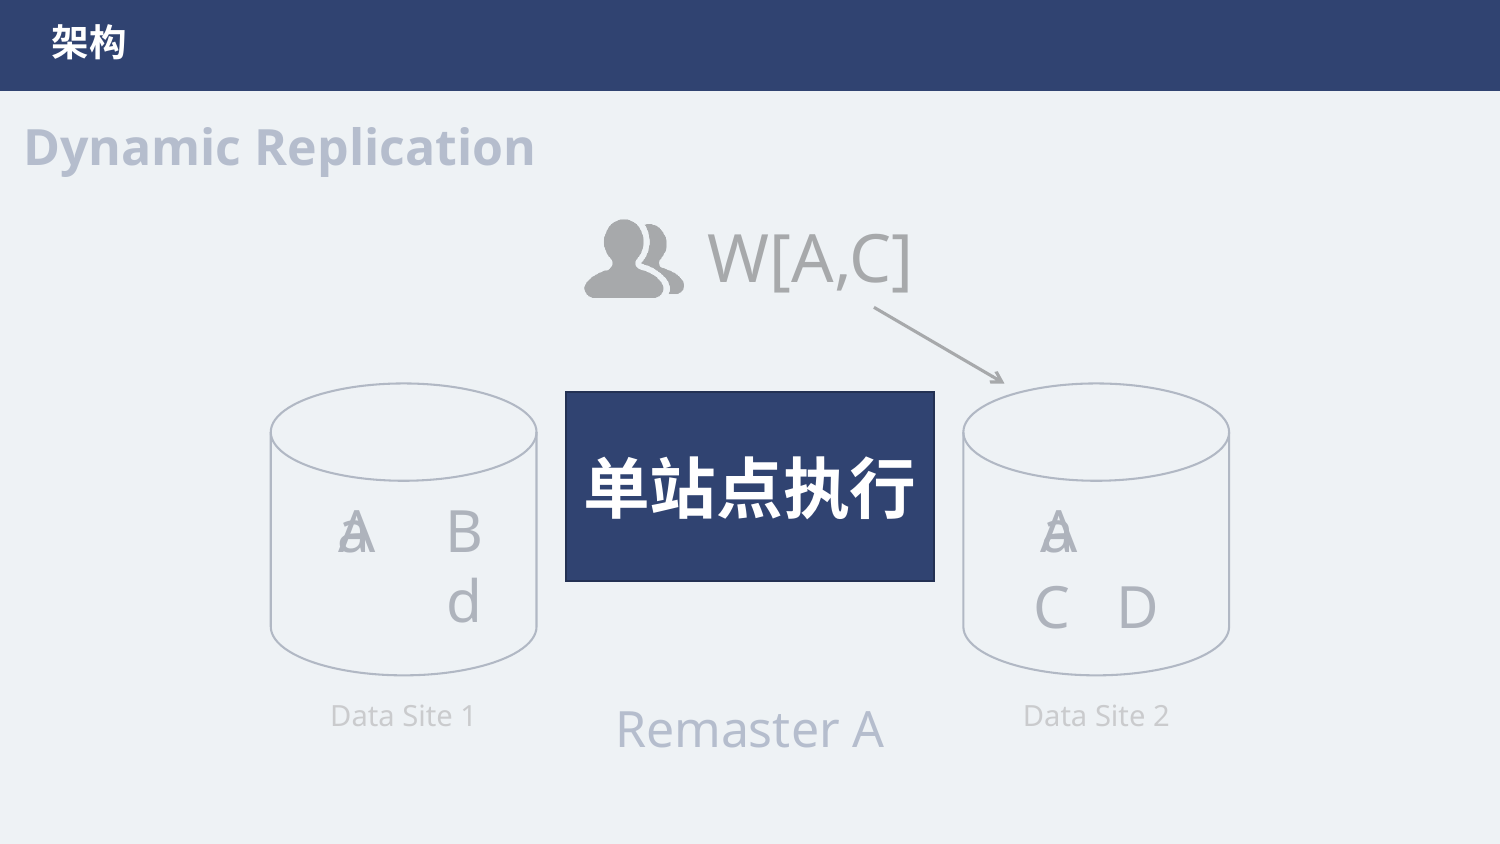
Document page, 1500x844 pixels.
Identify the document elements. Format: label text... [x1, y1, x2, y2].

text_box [873, 307, 1005, 384]
text_box [0, 91, 1500, 844]
text_box 架构 [36, 11, 142, 72]
text_box 单站点执行 [565, 391, 935, 582]
picture [583, 208, 684, 308]
